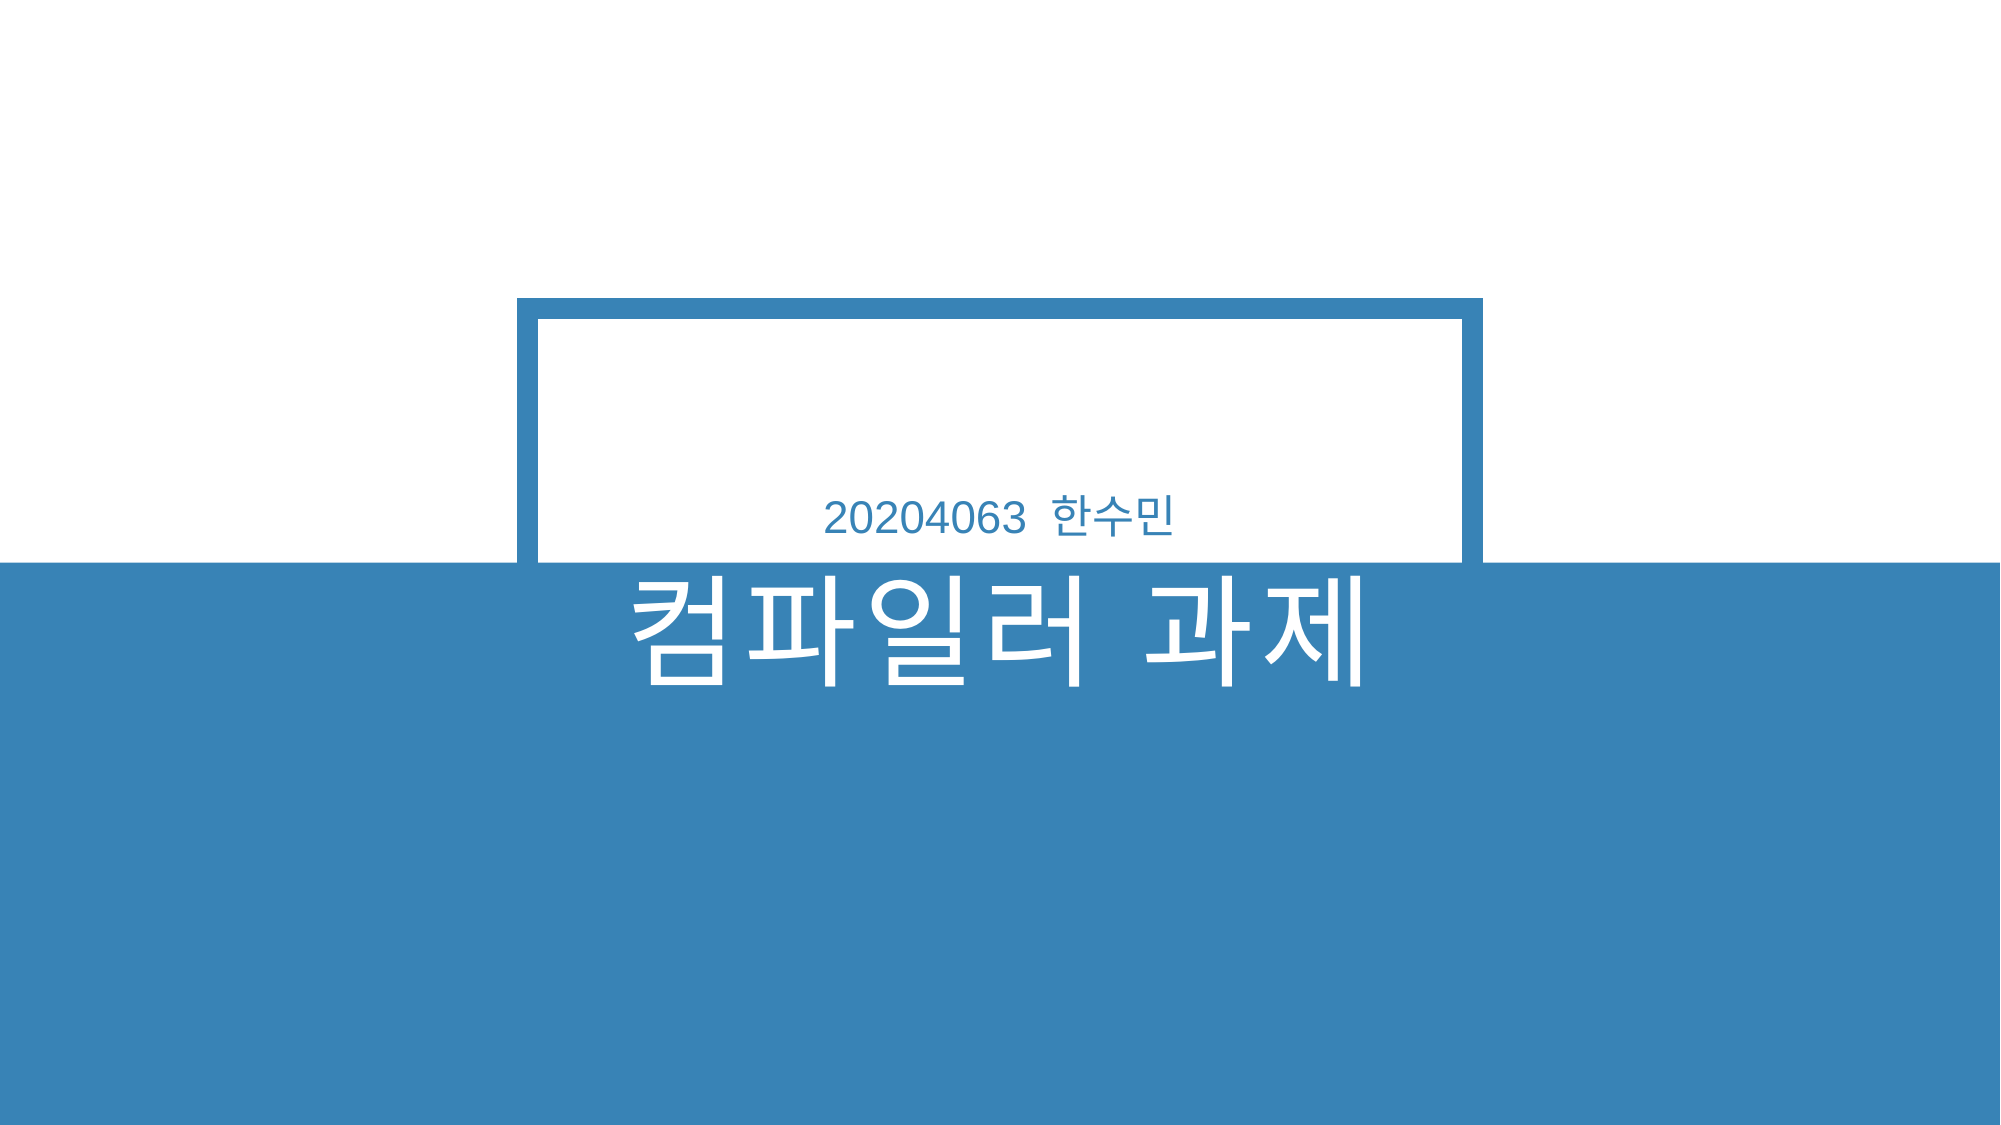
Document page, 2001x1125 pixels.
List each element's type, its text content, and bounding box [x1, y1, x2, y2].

text_box 컴파일러 과제 [604, 562, 1396, 712]
text_box [0, 561, 2000, 1125]
text_box 20204063 한수민 [779, 480, 1221, 550]
text_box [526, 308, 1473, 817]
